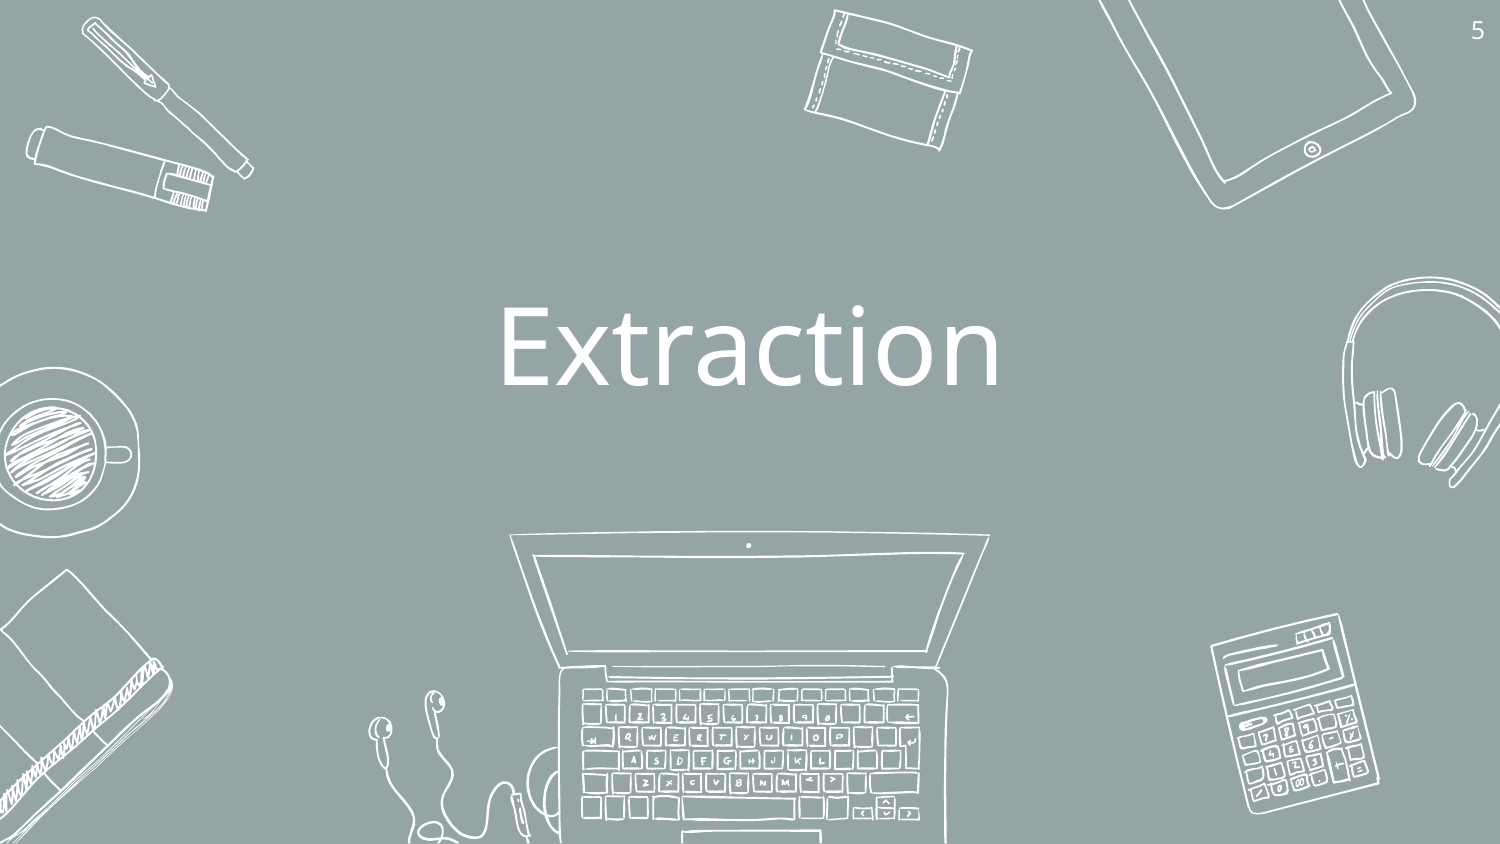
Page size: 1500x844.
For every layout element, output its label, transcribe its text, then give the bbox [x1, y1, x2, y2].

title Extraction [255, 231, 1245, 422]
slide_number 5 [1435, 0, 1500, 53]
